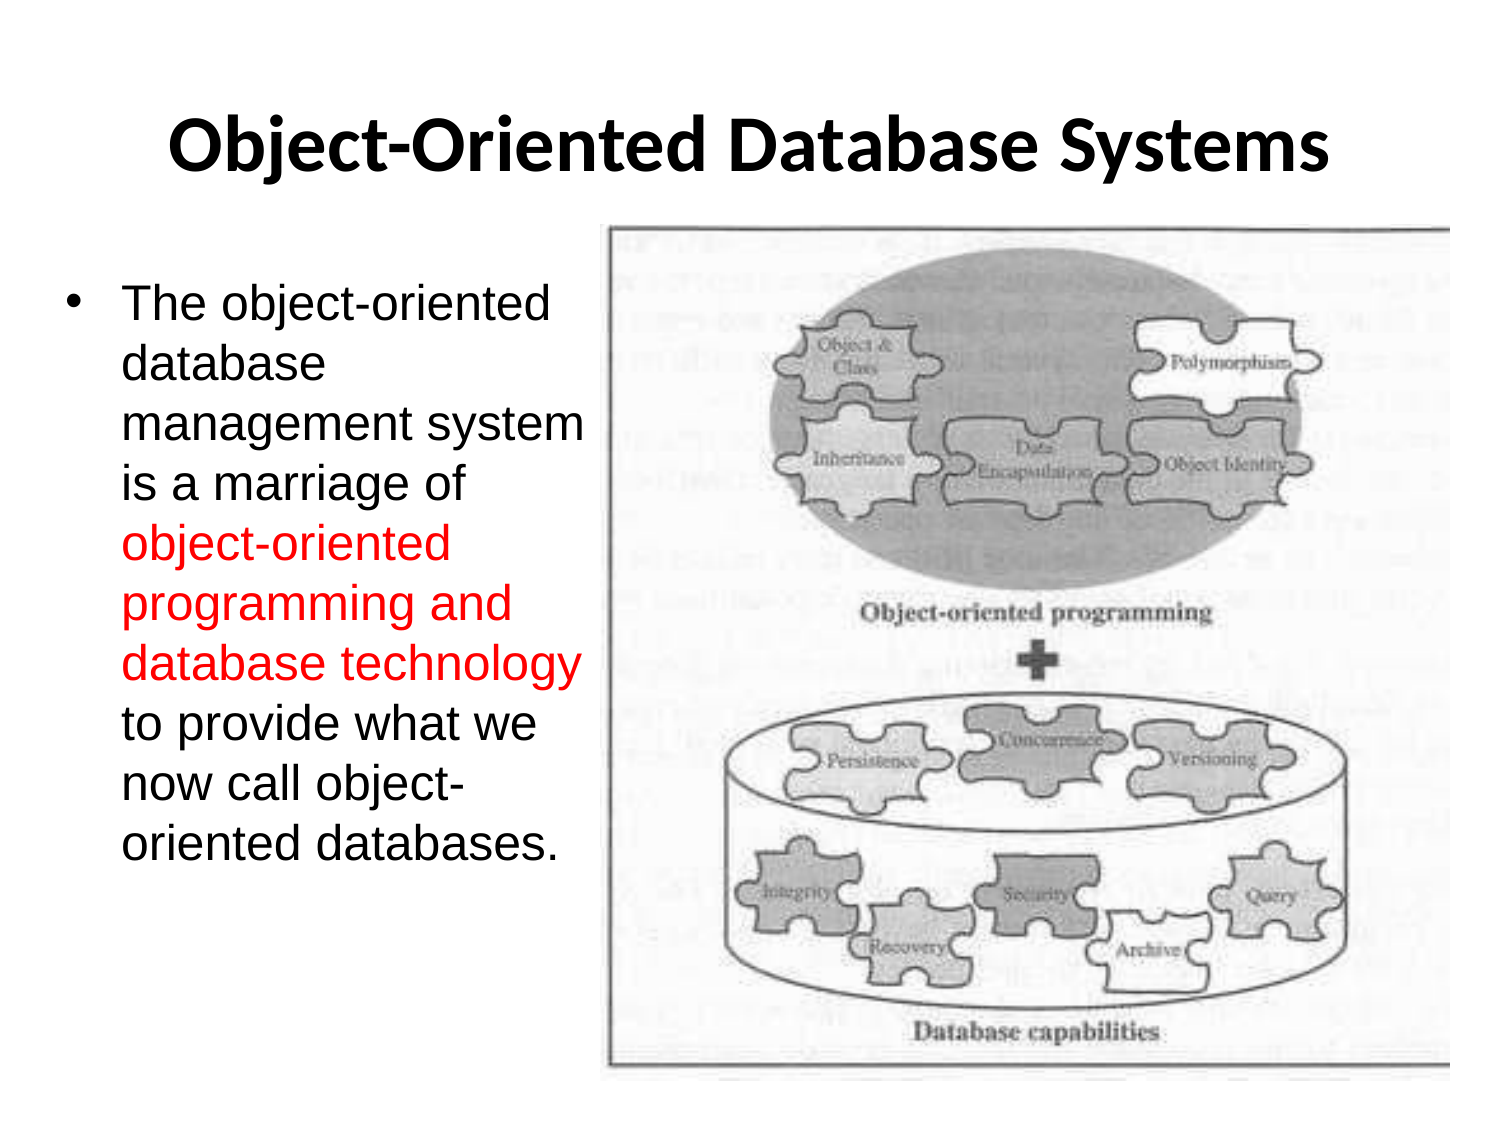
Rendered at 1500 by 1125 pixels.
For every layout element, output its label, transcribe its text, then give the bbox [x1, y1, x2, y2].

title Object-Oriented Database Systems [75, 45, 1425, 233]
picture [599, 224, 1451, 1081]
list The object-oriented database management system is a marriage of object-oriented programming and database technology to provide what we now call object-oriented databases. [50, 262, 594, 1005]
